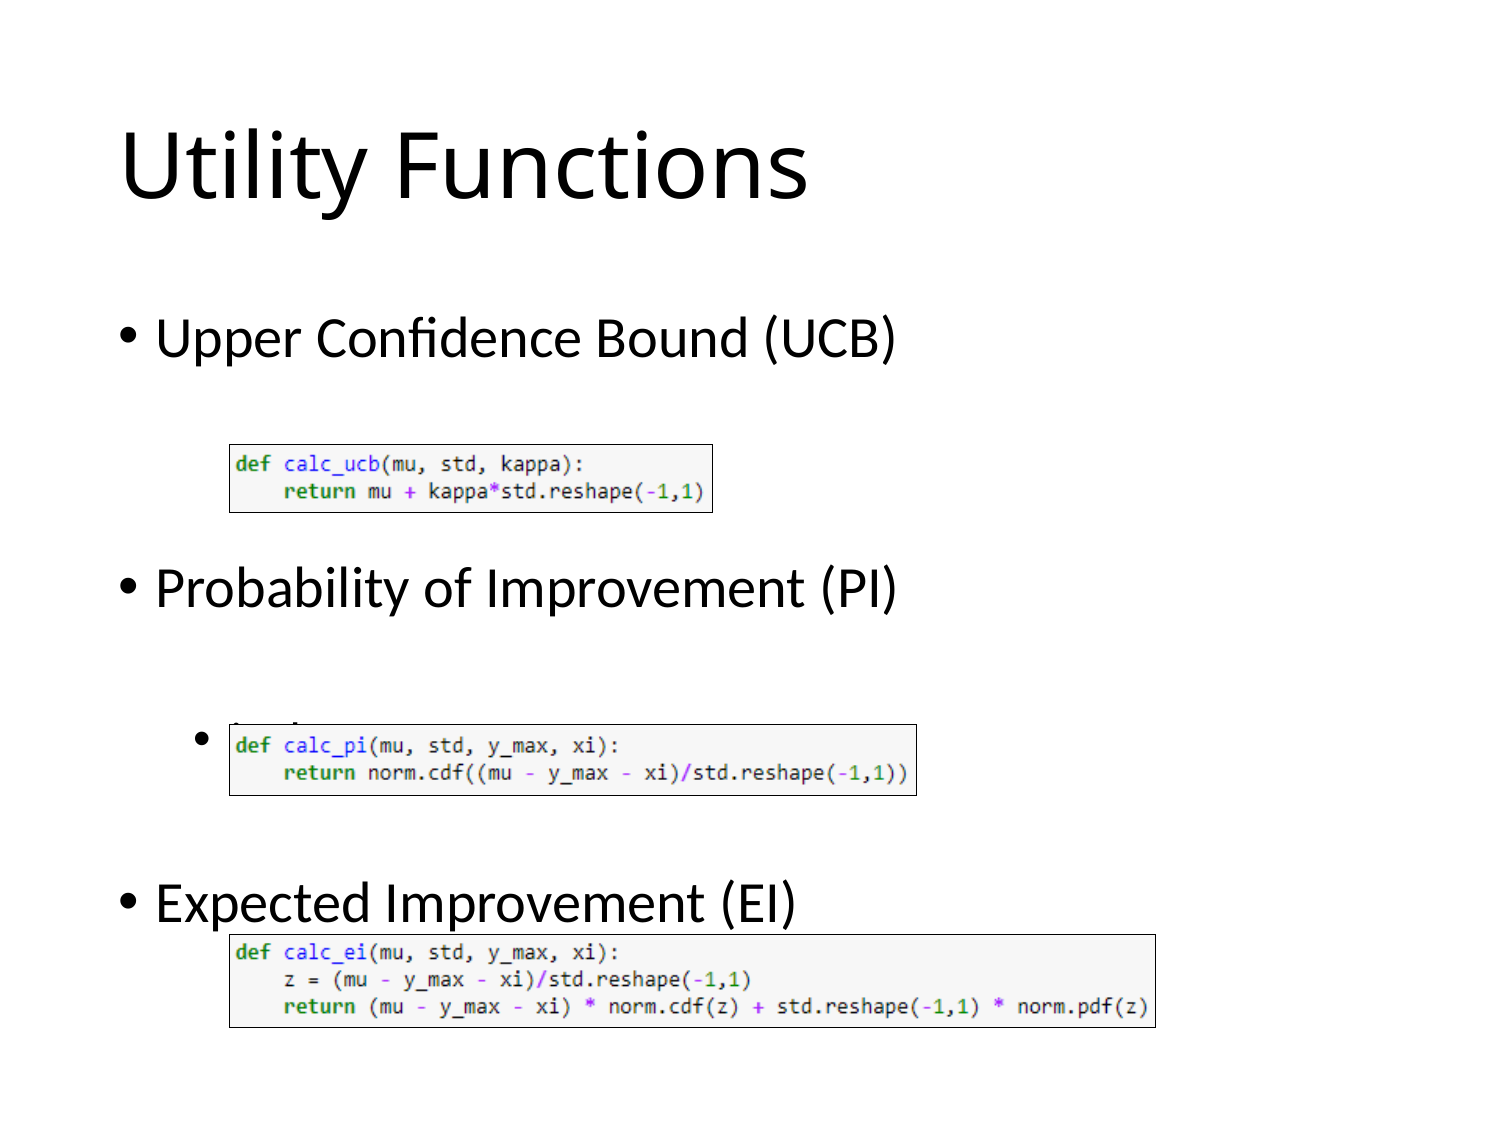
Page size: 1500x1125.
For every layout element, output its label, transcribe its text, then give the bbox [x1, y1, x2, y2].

picture [229, 724, 917, 796]
picture [229, 934, 1156, 1028]
title Utility Functions [103, 59, 1397, 278]
picture [229, 444, 713, 513]
